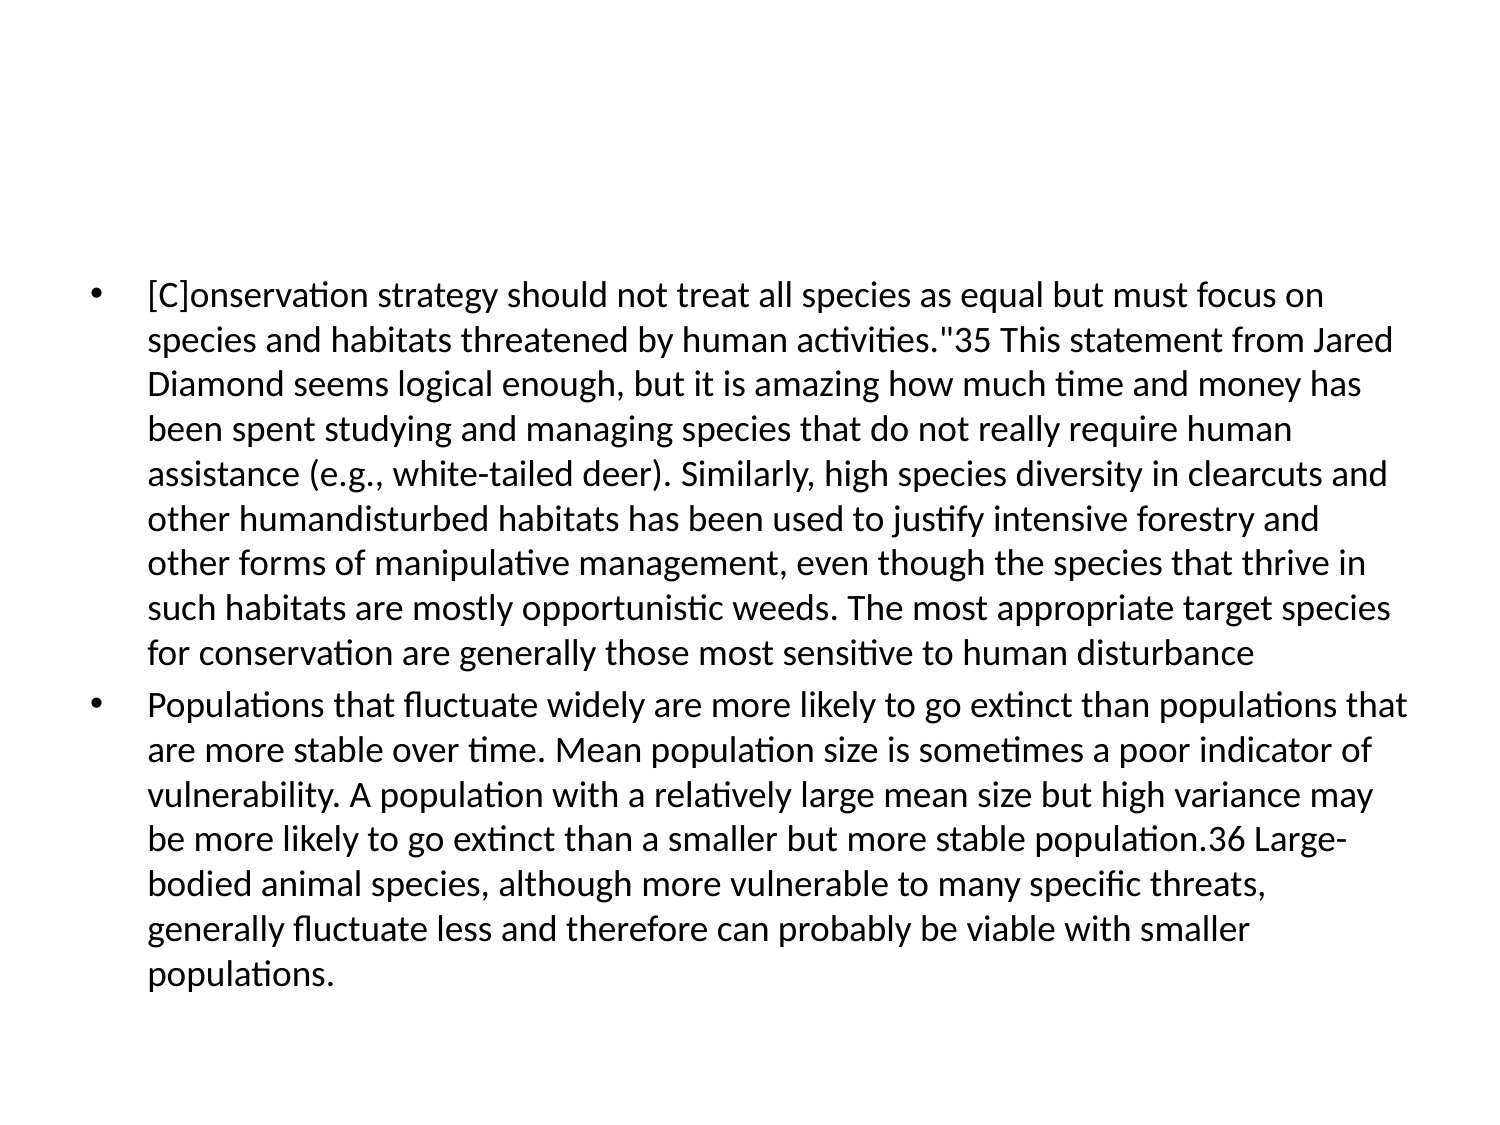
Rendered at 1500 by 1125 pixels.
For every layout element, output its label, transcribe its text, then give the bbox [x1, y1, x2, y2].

list [C]onservation strategy should not treat all species as equal but must focus on species and habitats threatened by human activities."35 This statement from Jared Diamond seems logical enough, but it is amazing how much time and money has been spent studying and managing species that do not really require human assistance (e.g., white-tailed deer). Similarly, high species diversity in clearcuts and other humandisturbed habitats has been used to justify intensive forestry and other forms of manipulative management, even though the species that thrive in such habitats are mostly opportunistic weeds. The most appropriate target species for conservation are generally those most sensitive to human disturbance Populations that fluctuate widely are more likely to go extinct than populations that are more stable over time. Mean population size is sometimes a poor indicator of vulnerability. A population with a relatively large mean size but high variance may be more likely to go extinct than a smaller but more stable population.36 Large-bodied animal species, although more vulnerable to many specific threats, generally fluctuate less and therefore can probably be viable with smaller populations. [75, 262, 1425, 1005]
